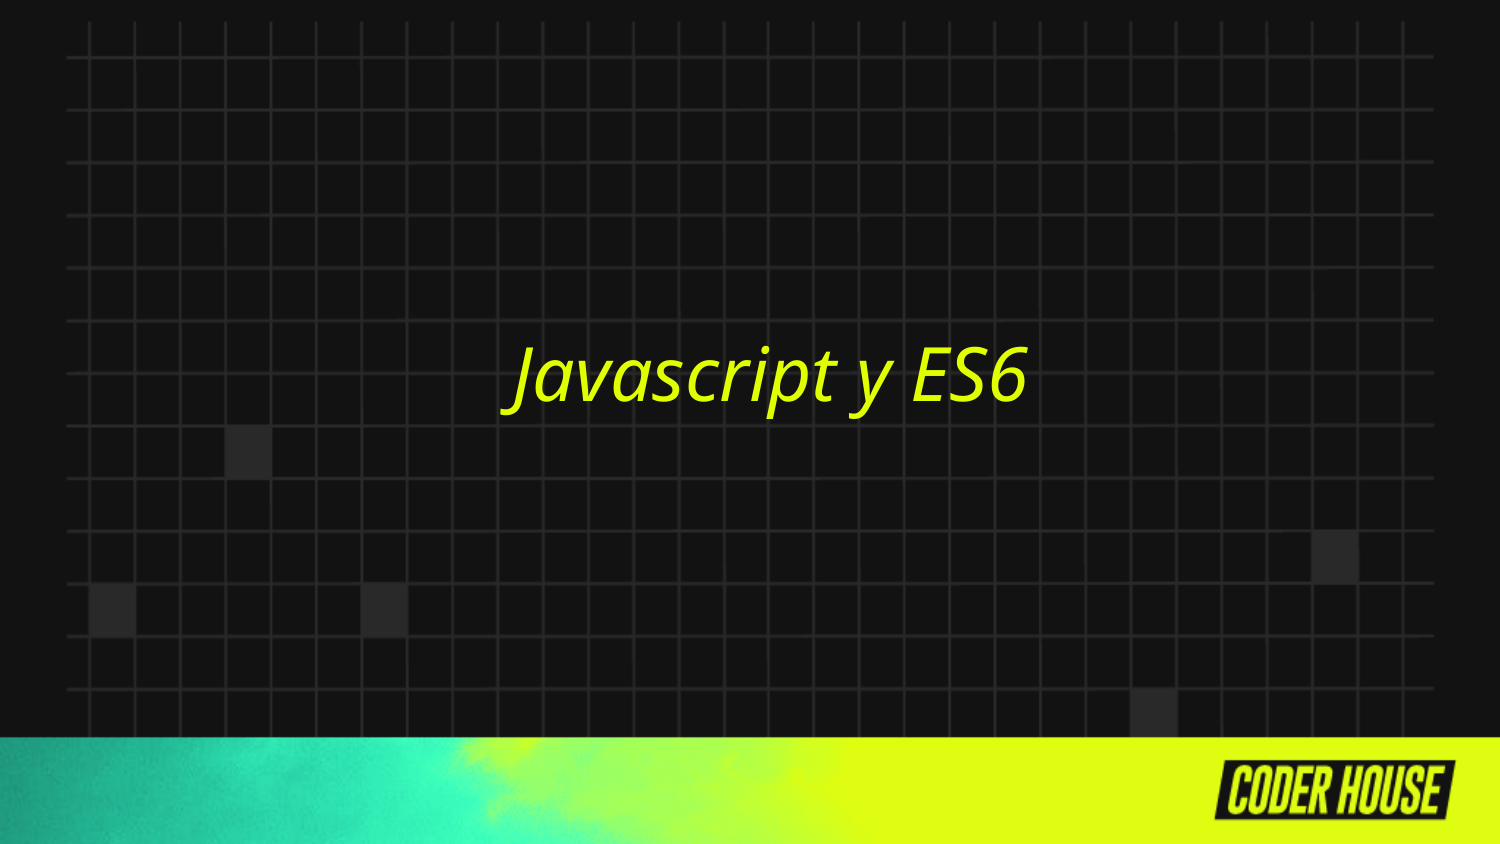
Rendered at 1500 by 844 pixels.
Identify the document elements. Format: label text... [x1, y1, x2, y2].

text_box Javascript y ES6 [305, 235, 1237, 509]
picture [0, 0, 1500, 844]
